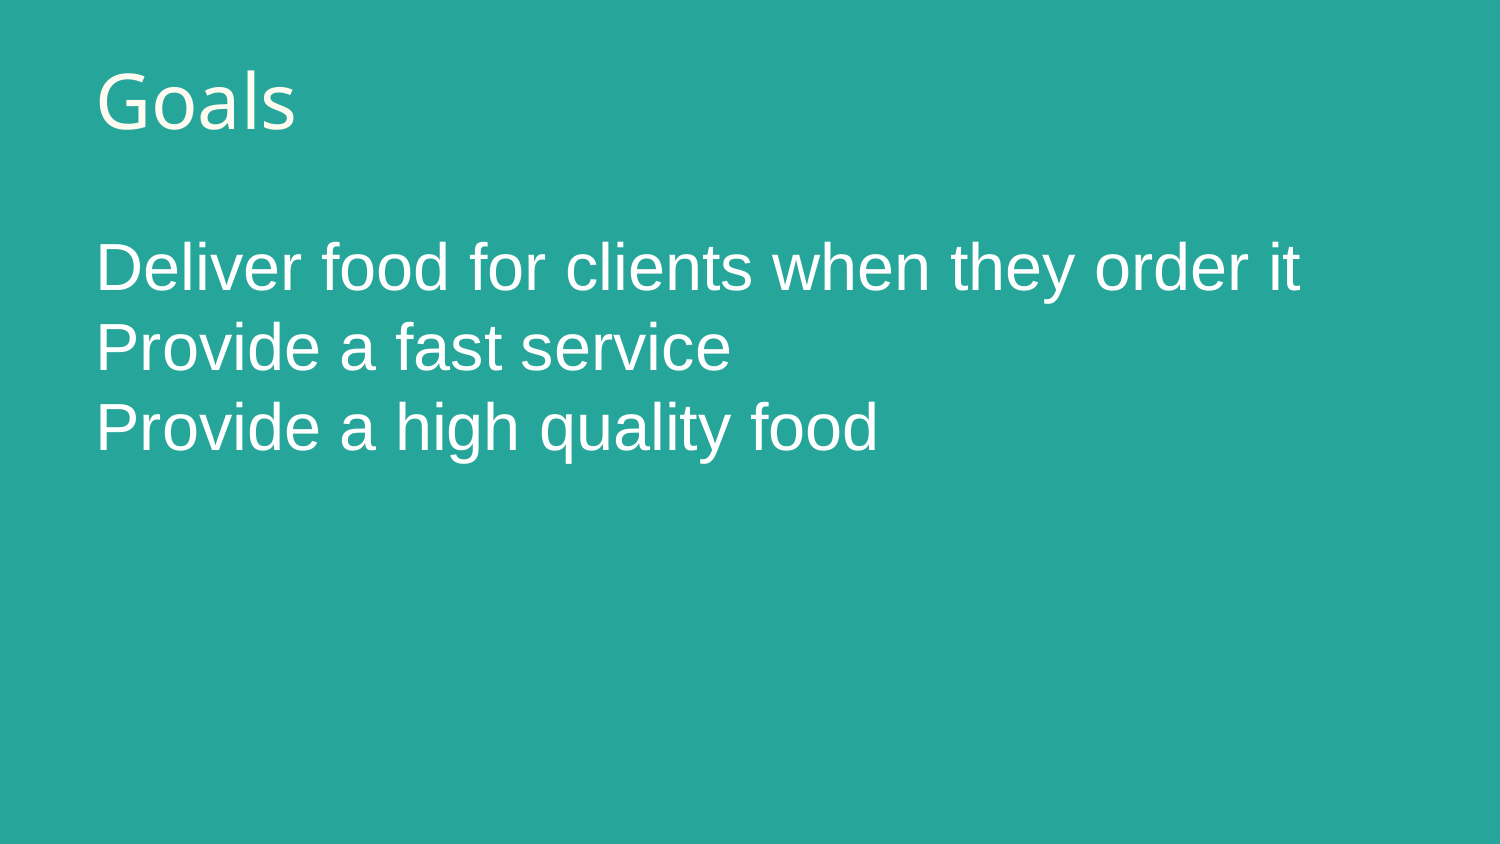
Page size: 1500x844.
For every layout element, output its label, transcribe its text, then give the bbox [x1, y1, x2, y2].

title Goals [80, 43, 1410, 154]
text_box Deliver food for clients when they order it Provide a fast service Provide a high quality food [80, 209, 1410, 545]
